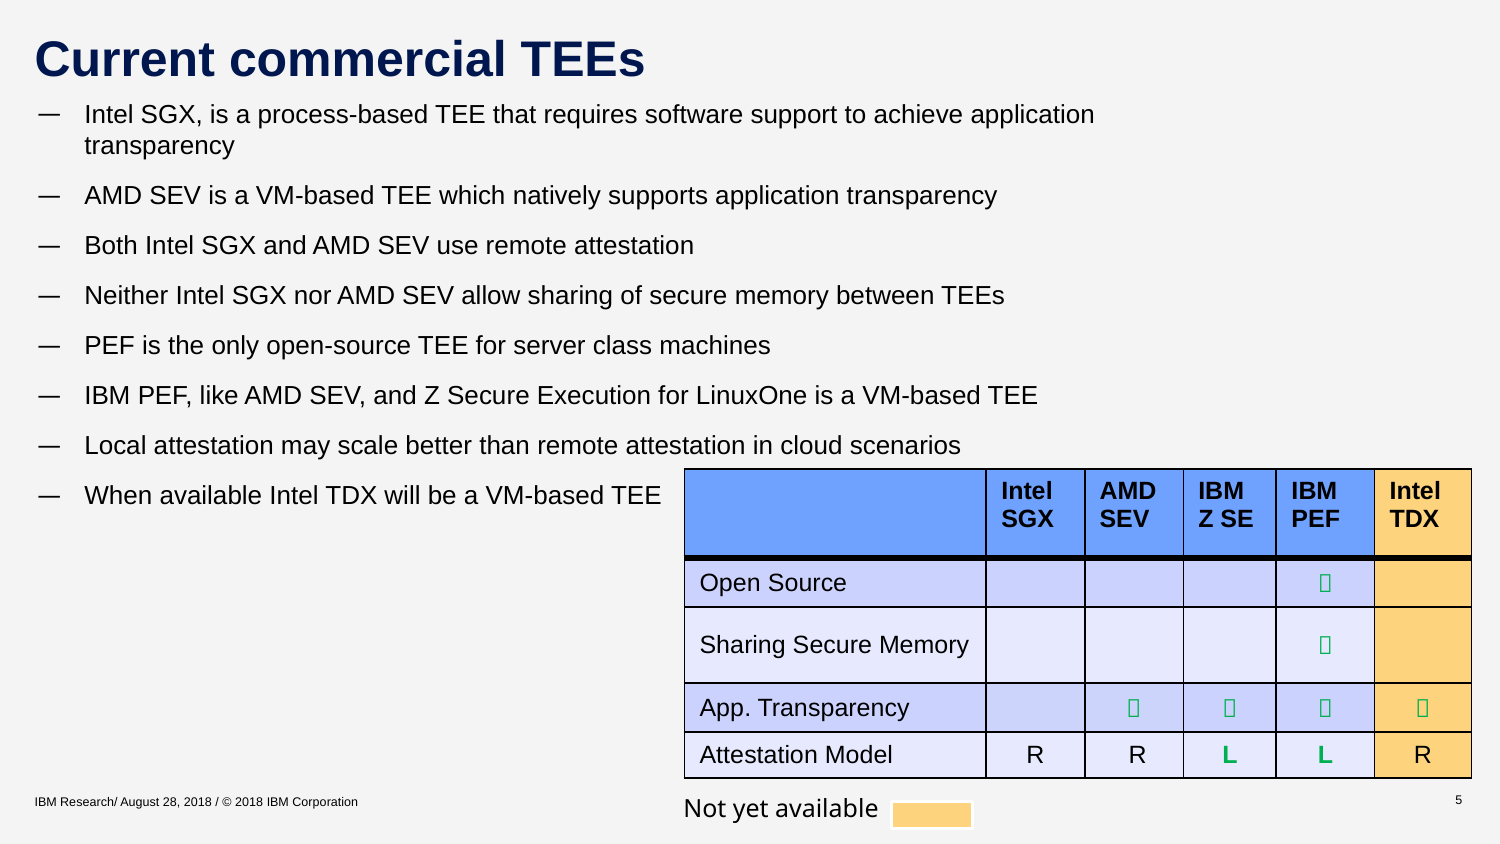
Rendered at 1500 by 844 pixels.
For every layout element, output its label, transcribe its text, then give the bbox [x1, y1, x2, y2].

table_cell  [1184, 684, 1275, 731]
slide_number 5 [1162, 785, 1463, 813]
list Intel SGX, is a process-based TEE that requires software support to achieve application transparency AMD SEV is a VM-based TEE which natively supports application transparency Both Intel SGX and AMD SEV use remote attestation Neither Intel SGX nor AMD SEV allow sharing of secure memory between TEEs PEF is the only open-source TEE for server class machines IBM PEF, like AMD SEV, and Z Secure Execution for LinuxOne is a VM-based TEE Local attestation may scale better than remote attestation in cloud scenarios When available Intel TDX will be a VM-based TEE [37, 97, 1452, 485]
table_cell  [1086, 684, 1183, 731]
footer IBM Research/ August 28, 2018 / © 2018 IBM Corporation [34, 787, 666, 815]
table_cell L [1277, 733, 1374, 777]
table_cell  [1277, 561, 1374, 606]
table_cell R [1375, 733, 1471, 777]
table_header IBM PEF [1277, 485, 1374, 555]
table_cell [987, 608, 1084, 682]
table_header Intel TDX [1375, 470, 1471, 555]
table_cell R [1086, 733, 1183, 777]
table_header [685, 485, 985, 555]
table_cell Open Source [685, 561, 985, 606]
table_header IBM Z SE [1184, 485, 1275, 555]
table_header Intel SGX [987, 485, 1084, 555]
table_cell Attestation Model [685, 733, 985, 777]
title Current commercial TEEs [34, 33, 714, 165]
table_cell [1184, 561, 1275, 606]
table_cell [1184, 608, 1275, 682]
table_cell [1375, 561, 1471, 606]
table_cell Sharing Secure Memory [685, 608, 985, 682]
table_cell [1086, 608, 1183, 682]
table_cell [987, 561, 1084, 606]
table_cell R [987, 733, 1084, 777]
table_cell  [1277, 608, 1374, 682]
table_cell [987, 684, 1084, 731]
table_header AMD SEV [1086, 485, 1183, 555]
table_cell [1375, 608, 1471, 682]
table_cell [1086, 561, 1183, 606]
table_cell App. Transparency [685, 684, 985, 731]
table_cell L [1184, 733, 1275, 777]
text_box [670, 785, 973, 832]
table_cell  [1375, 684, 1471, 731]
table_cell  [1277, 684, 1374, 731]
